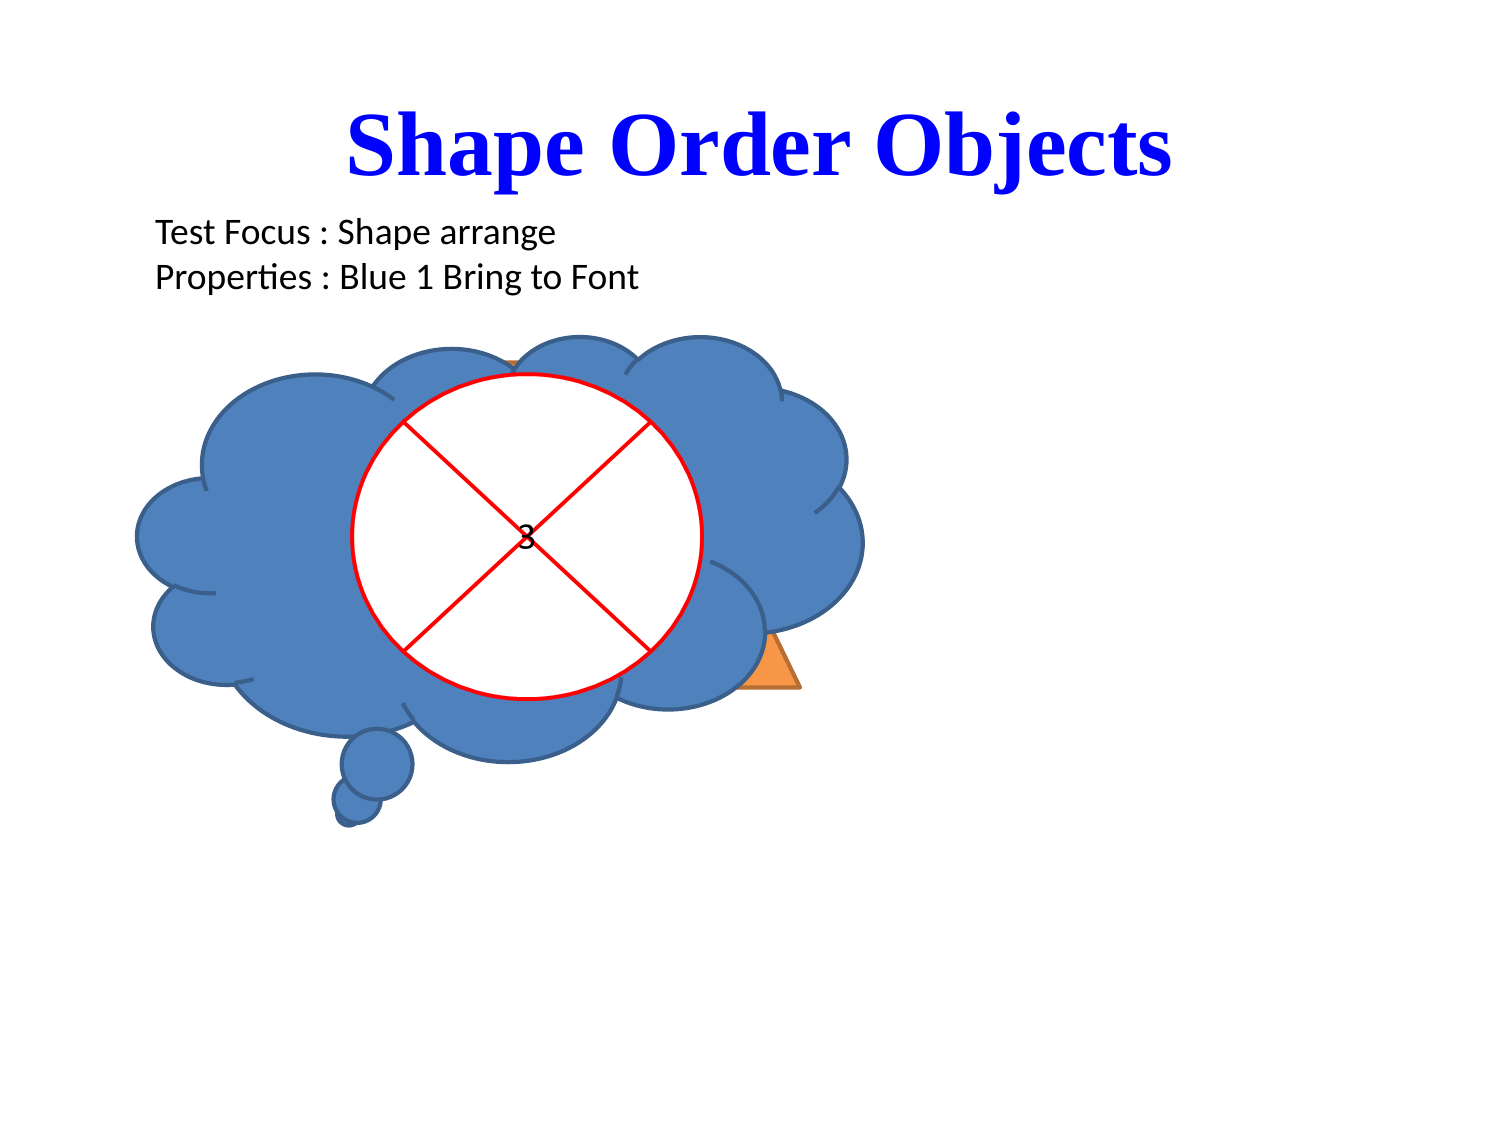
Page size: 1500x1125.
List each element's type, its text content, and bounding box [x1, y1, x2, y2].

text_box 2 [738, 634, 802, 690]
text_box 1 [384, 334, 865, 706]
text_box 2 [506, 360, 517, 365]
title Shape Order Objects [75, 45, 1425, 233]
text_box Test Focus : Shape arrange Properties : Blue 1 Bring to Font [140, 199, 655, 305]
text_box 1 [134, 372, 614, 828]
picture [349, 371, 705, 702]
